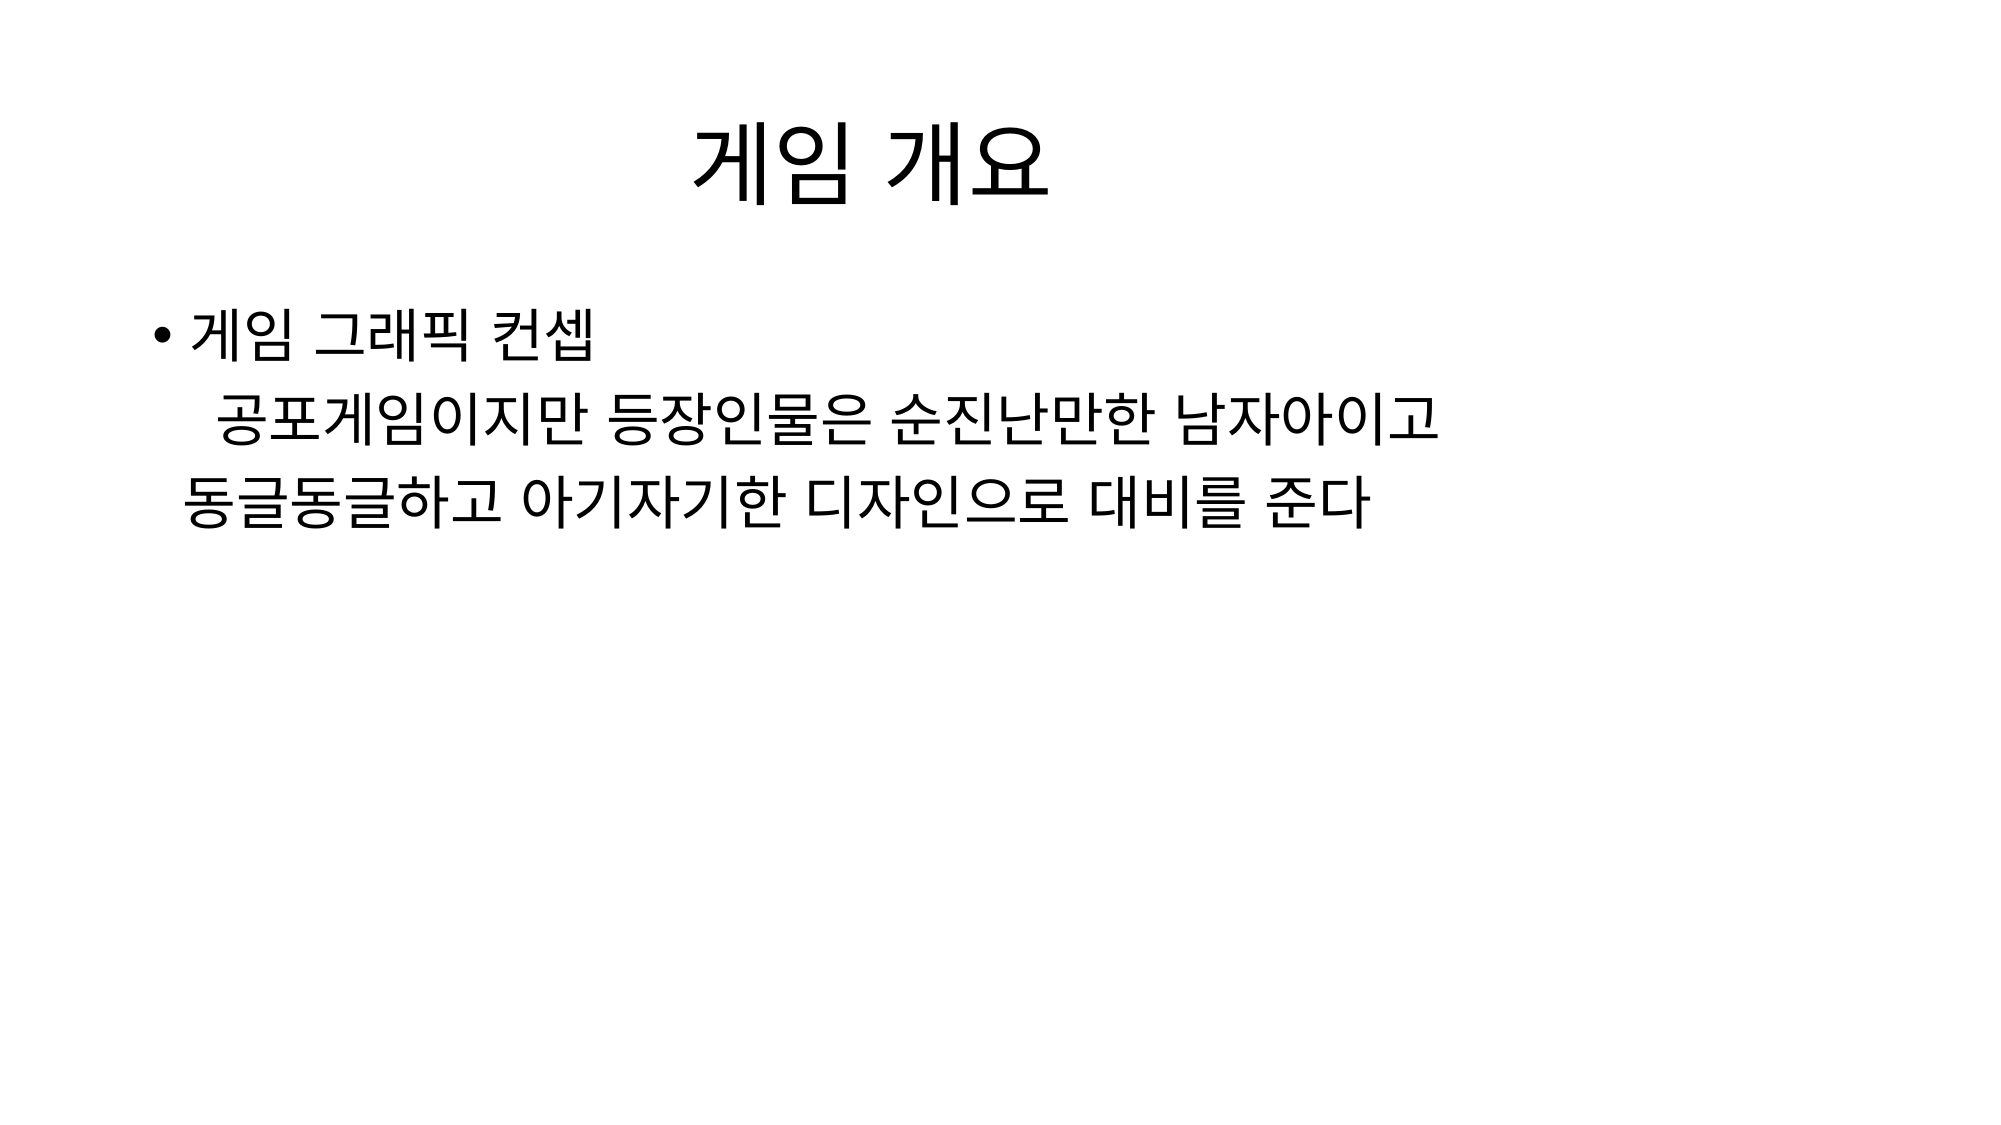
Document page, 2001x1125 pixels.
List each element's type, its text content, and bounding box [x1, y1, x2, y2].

title 게임 개요 [137, 59, 1863, 278]
list 게임 그래픽 컨셉 공포게임이지만 등장인물은 순진난만한 남자아이고 동글동글하고 아기자기한 디자인으로 대비를 준다 [137, 299, 1863, 1014]
